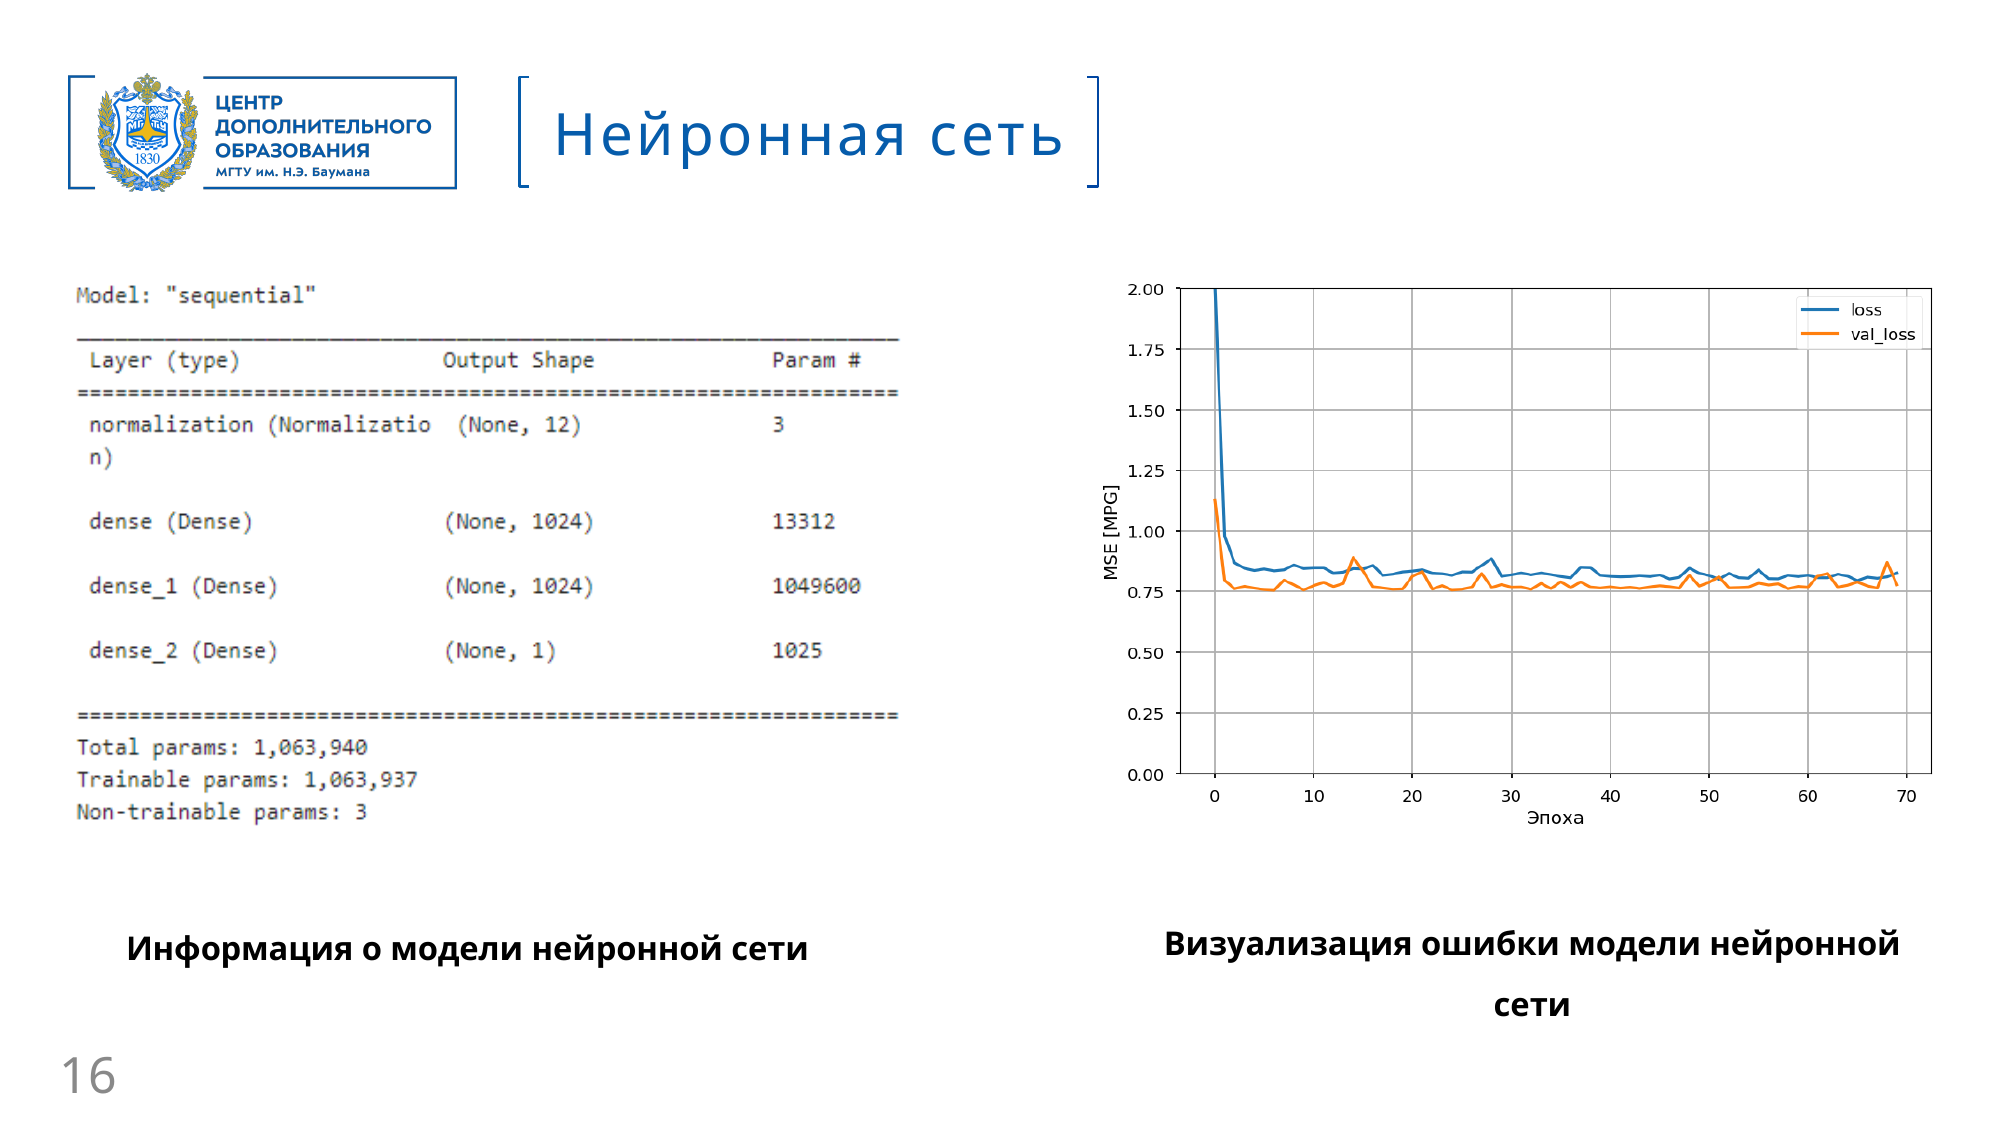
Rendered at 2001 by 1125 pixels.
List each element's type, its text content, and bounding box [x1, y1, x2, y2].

text_box Визуализация ошибки модели нейронной сети [1130, 917, 1935, 1025]
picture [68, 73, 457, 192]
text_box Информация о модели нейронной сети [65, 922, 870, 1030]
picture [1097, 270, 1935, 834]
slide_number 16 [44, 1055, 139, 1101]
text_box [519, 76, 1099, 187]
picture [65, 270, 903, 834]
